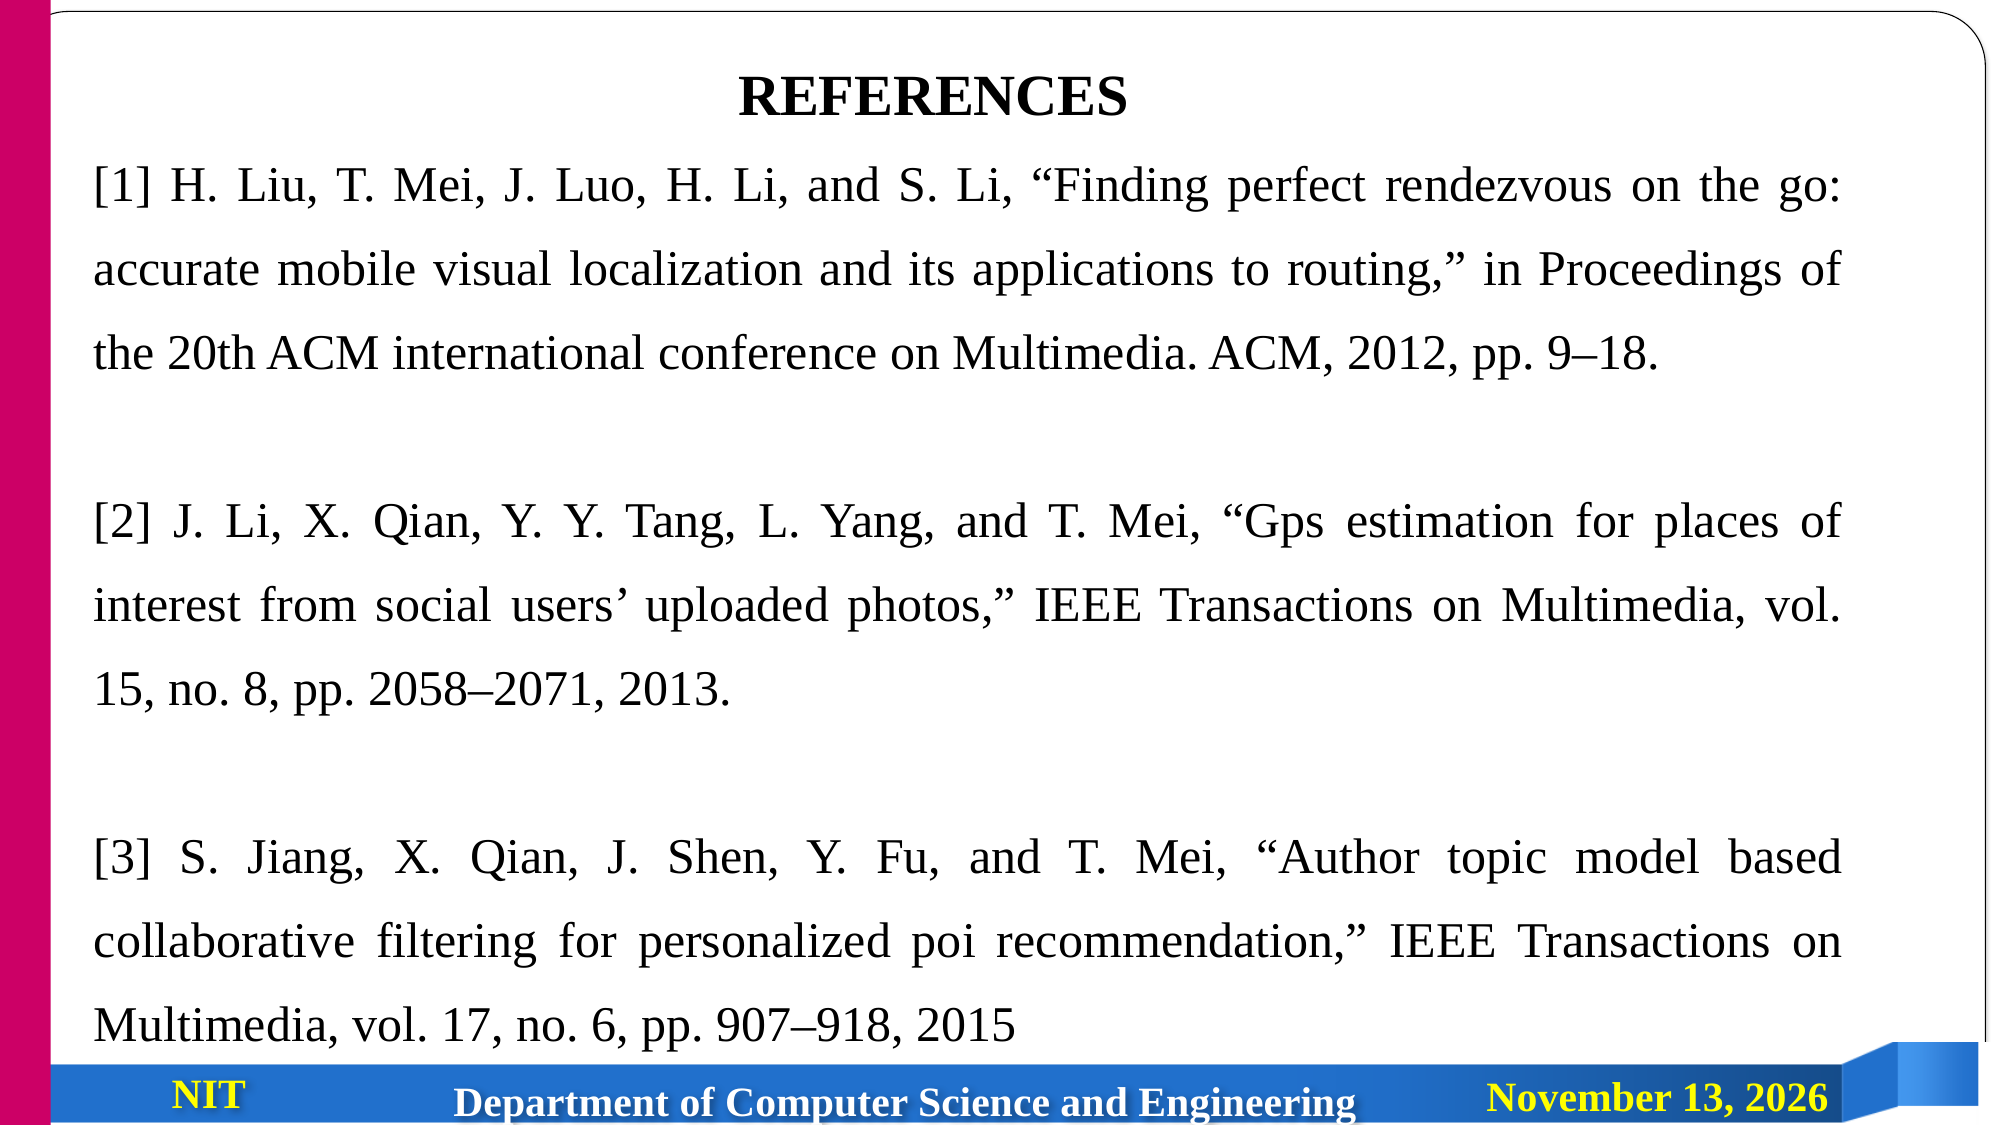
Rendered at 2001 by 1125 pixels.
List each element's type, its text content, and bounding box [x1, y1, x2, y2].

picture [38, 1042, 2000, 1125]
text_box [0, 0, 51, 1125]
text_box REFERENCES [665, 50, 1145, 127]
text_box [1] H. Liu, T. Mei, J. Luo, H. Li, and S. Li, “Finding perfect rendezvous on the go: accurate mobile visual localization and its applications to routing,” in Proceedings of the 20th ACM international conference on Multimedia. ACM, 2012, pp. 9–18. [2] J. Li, X. Qian, Y. Y. Tang, L. Yang, and T. Mei, “Gps estimation for places of interest from social users’ uploaded photos,” IEEE Transactions on Multimedia, vol. 15, no. 8, pp. 2058–2071, 2013. [3] S. Jiang, X. Qian, J. Shen, Y. Fu, and T. Mei, “Author topic model based collaborative filtering for personalized poi recommendation,” IEEE Transactions on Multimedia, vol. 17, no. 6, pp. 907–918, 2015 [93, 127, 1844, 1042]
